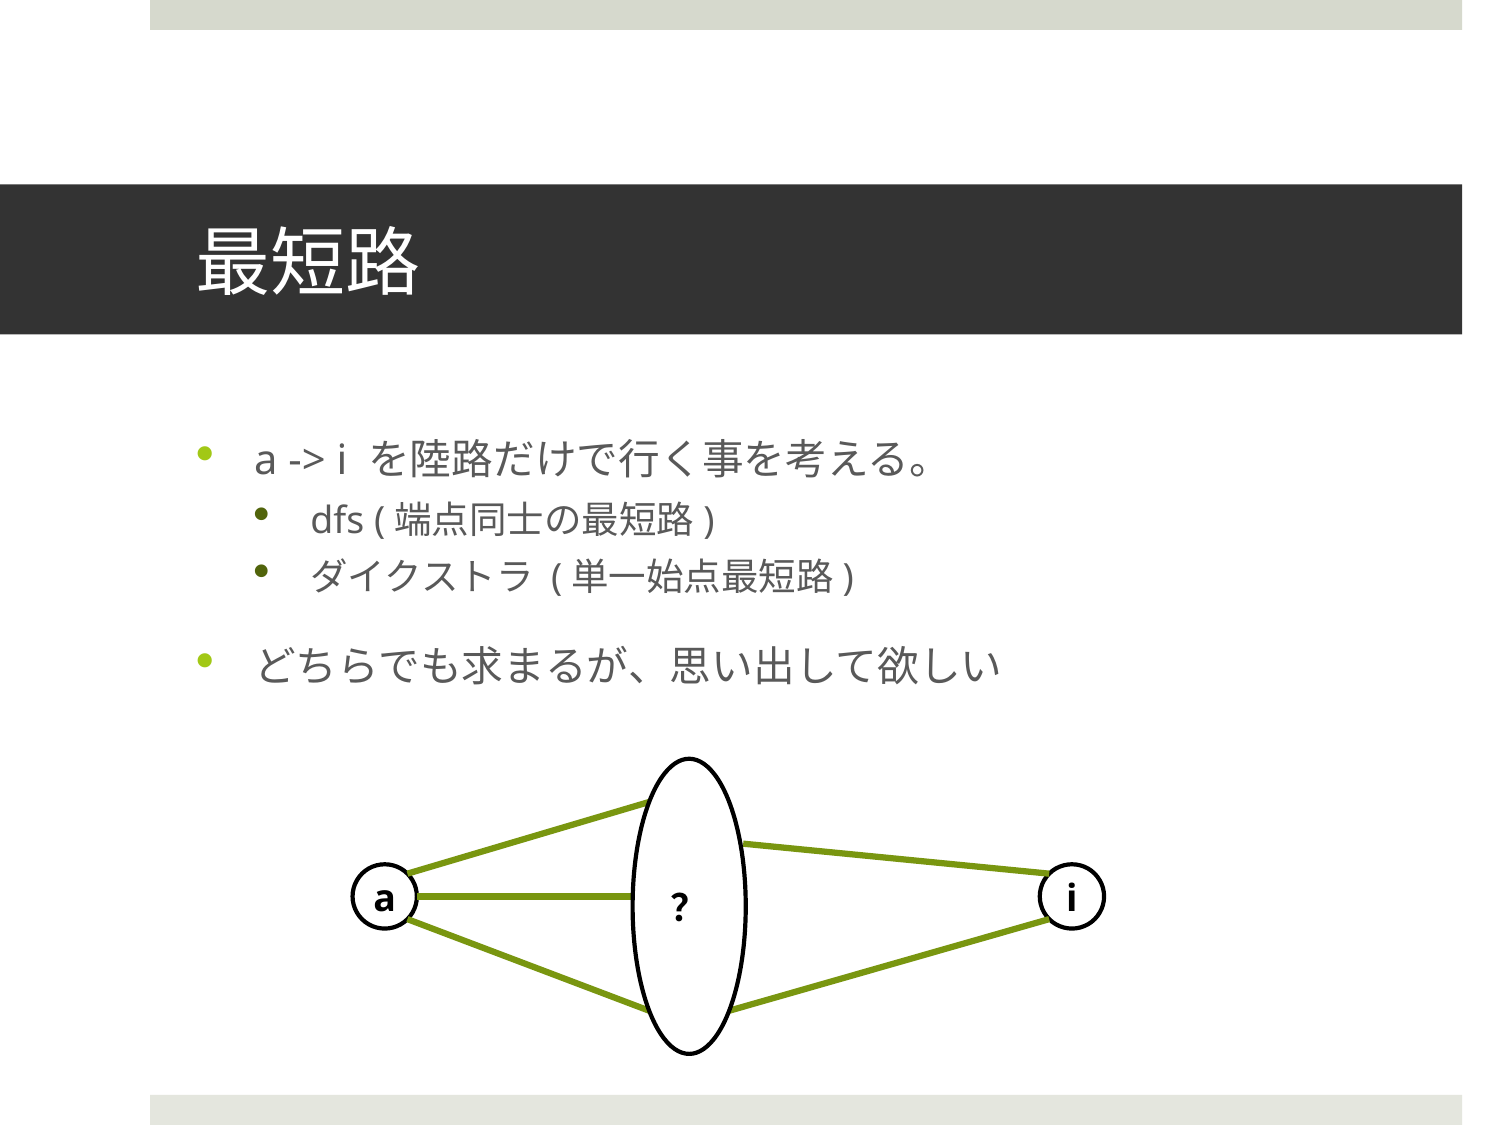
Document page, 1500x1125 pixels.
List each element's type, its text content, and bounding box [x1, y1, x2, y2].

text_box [406, 918, 650, 1012]
list a -> i を陸路だけで行く事を考える。 dfs (端点同士の最短路) ダイクストラ (単一始点最短路) どちらでも求まるが、思い出して欲しい [182, 425, 1432, 844]
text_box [406, 801, 650, 875]
text_box i [1037, 862, 1107, 931]
text_box a [350, 862, 419, 931]
title 最短路 [0, 184, 1463, 335]
text_box ？ [630, 756, 748, 1056]
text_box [742, 843, 1050, 875]
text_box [728, 918, 1050, 1012]
